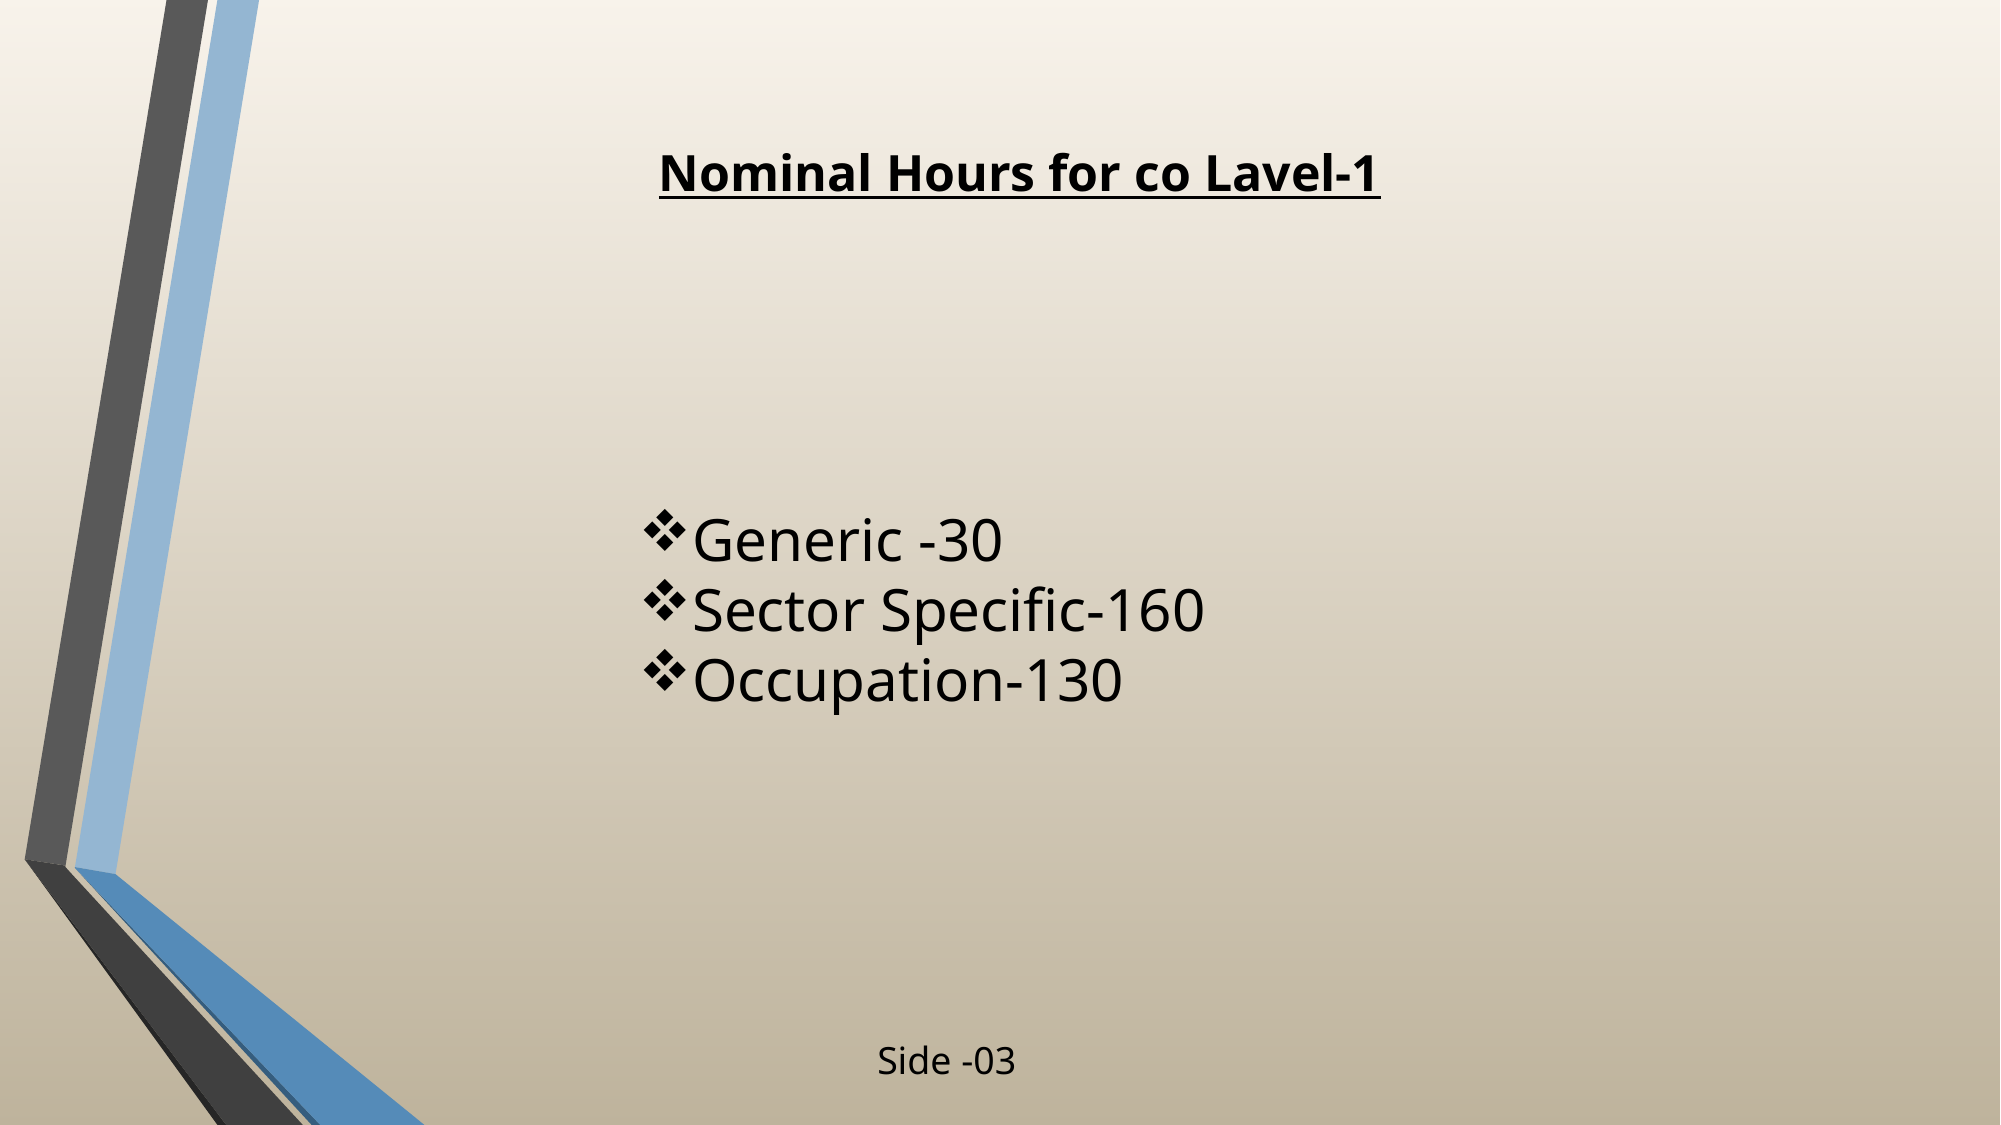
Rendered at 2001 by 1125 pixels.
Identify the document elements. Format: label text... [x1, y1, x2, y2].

text_box Side -03 [862, 1030, 1194, 1090]
text_box Nominal Hours for co Lavel-1 [644, 134, 1562, 210]
text_box Generic -30 Sector Specific-160 Occupation-130 [624, 495, 1625, 721]
